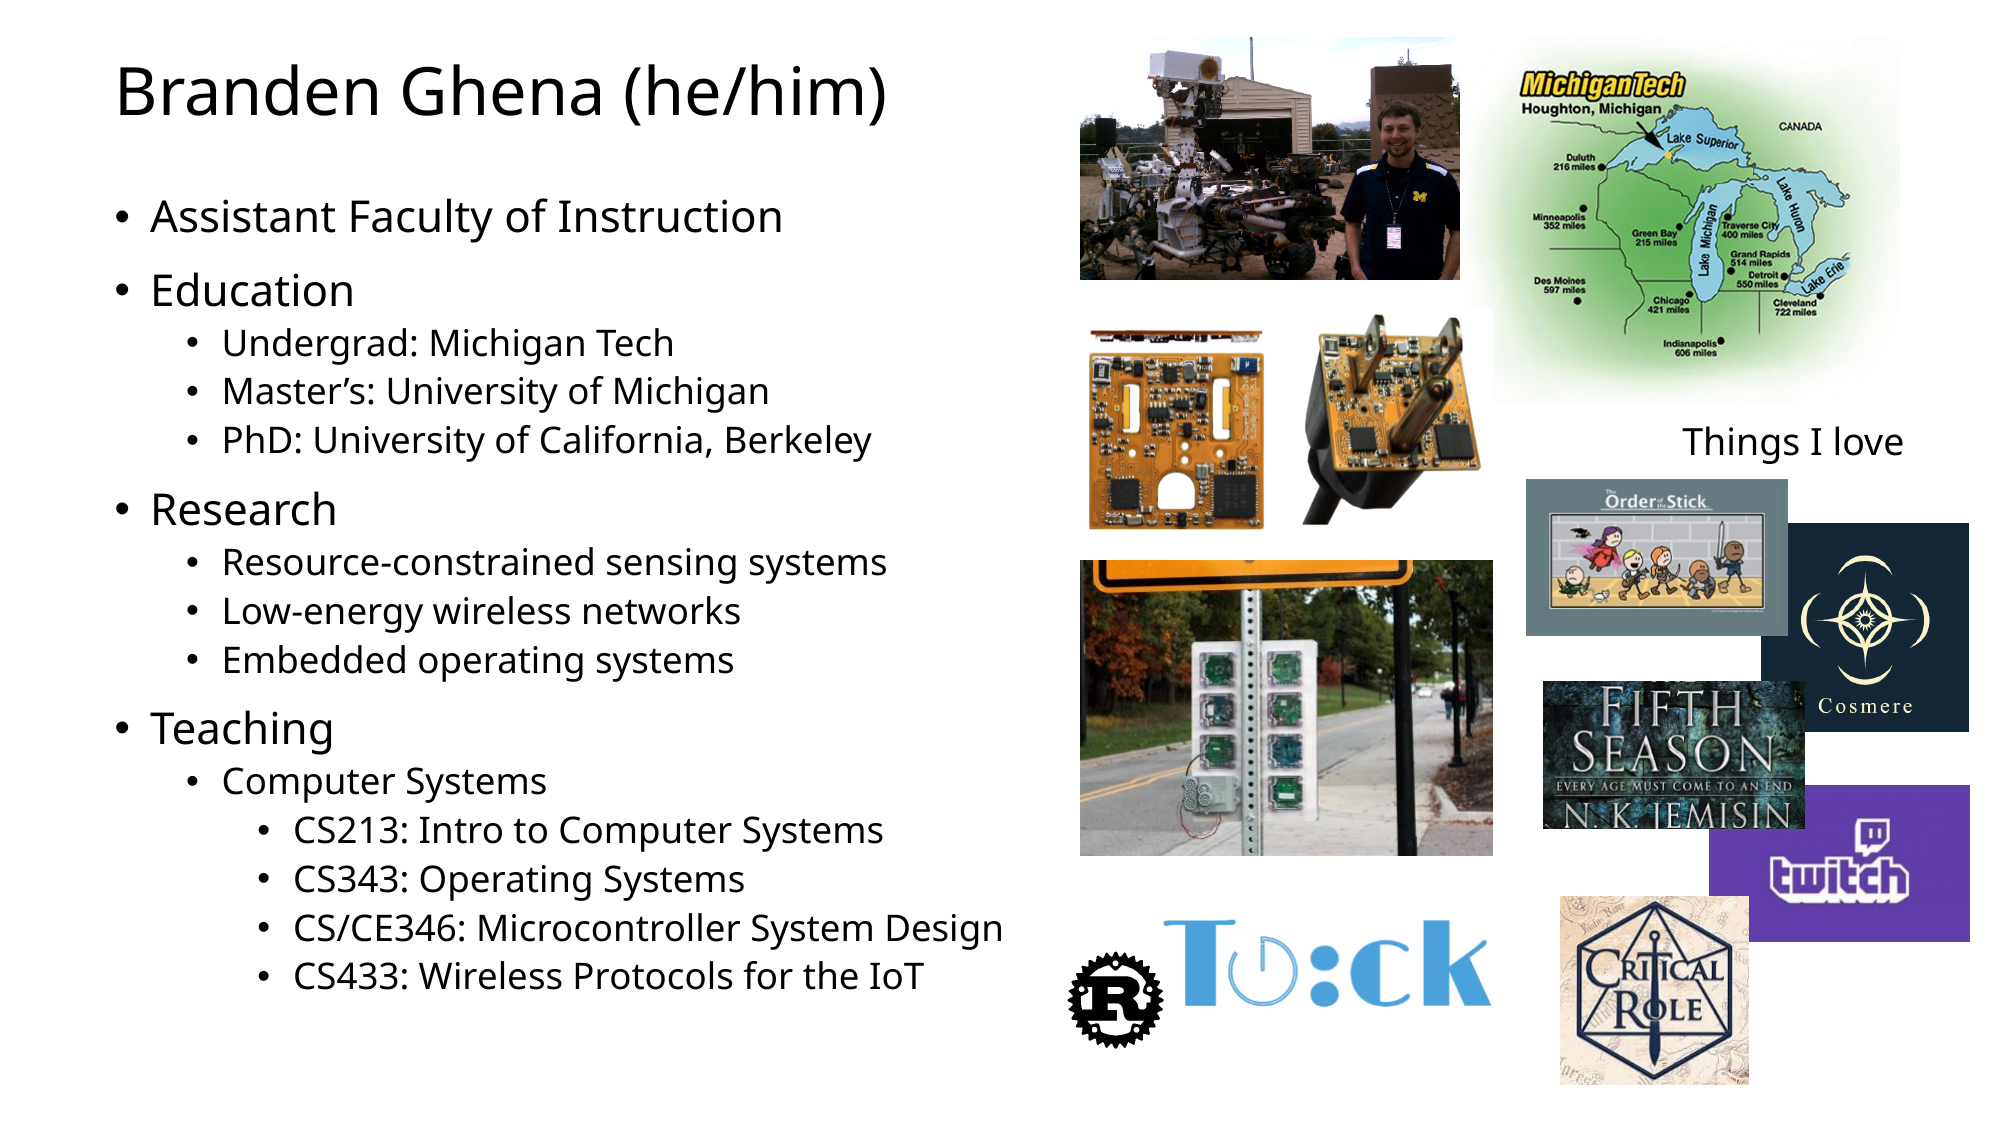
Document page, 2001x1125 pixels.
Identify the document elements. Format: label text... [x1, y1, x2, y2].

text_box Things I love [1663, 410, 1924, 471]
picture [1067, 915, 1493, 1049]
list Assistant Faculty of Instruction Education Undergrad: Michigan Tech Master’s: University of Michigan PhD: University of California, Berkeley Research Resource-constrained sensing systems Low-energy wireless networks Embedded operating systems Teaching Computer Systems CS213: Intro to Computer Systems CS343: Operating Systems CS/CE346: Microcontroller System Design CS433: Wireless Protocols for the IoT [99, 187, 1900, 1013]
picture [1080, 37, 1900, 535]
picture [1080, 479, 1970, 1085]
picture [1080, 37, 1460, 280]
title Branden Ghena (he/him) [99, 37, 1080, 150]
